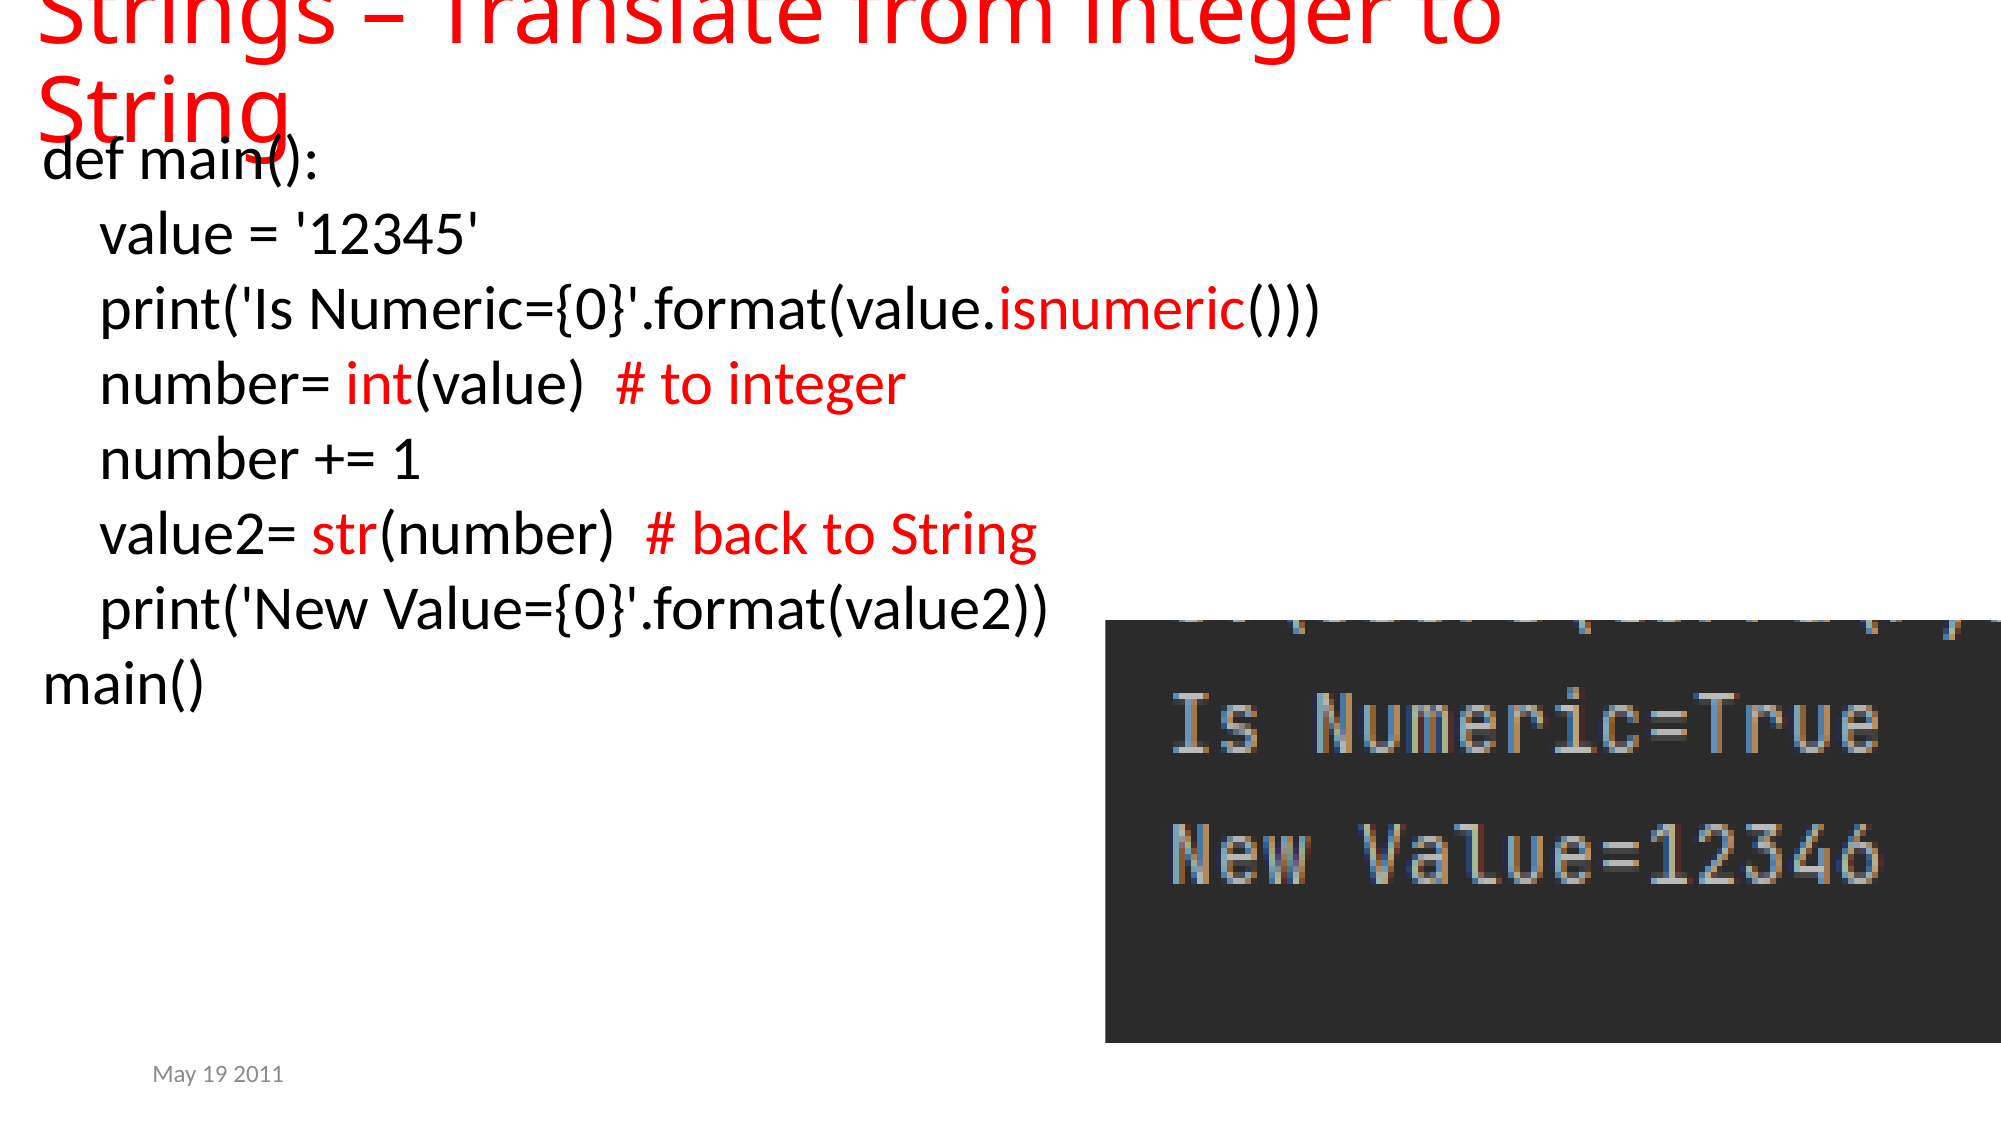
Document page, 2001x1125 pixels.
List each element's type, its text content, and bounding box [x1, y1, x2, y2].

text_box def main(): value = '12345' print('Is Numeric={0}'.format(value.isnumeric())) number= int(value) # to integer number += 1 value2= str(number) # back to String print('New Value={0}'.format(value2)) main() [27, 109, 1338, 725]
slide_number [137, 1042, 588, 1103]
picture [1105, 620, 2001, 1043]
title Strings – Translate from integer to String [21, 0, 1747, 173]
